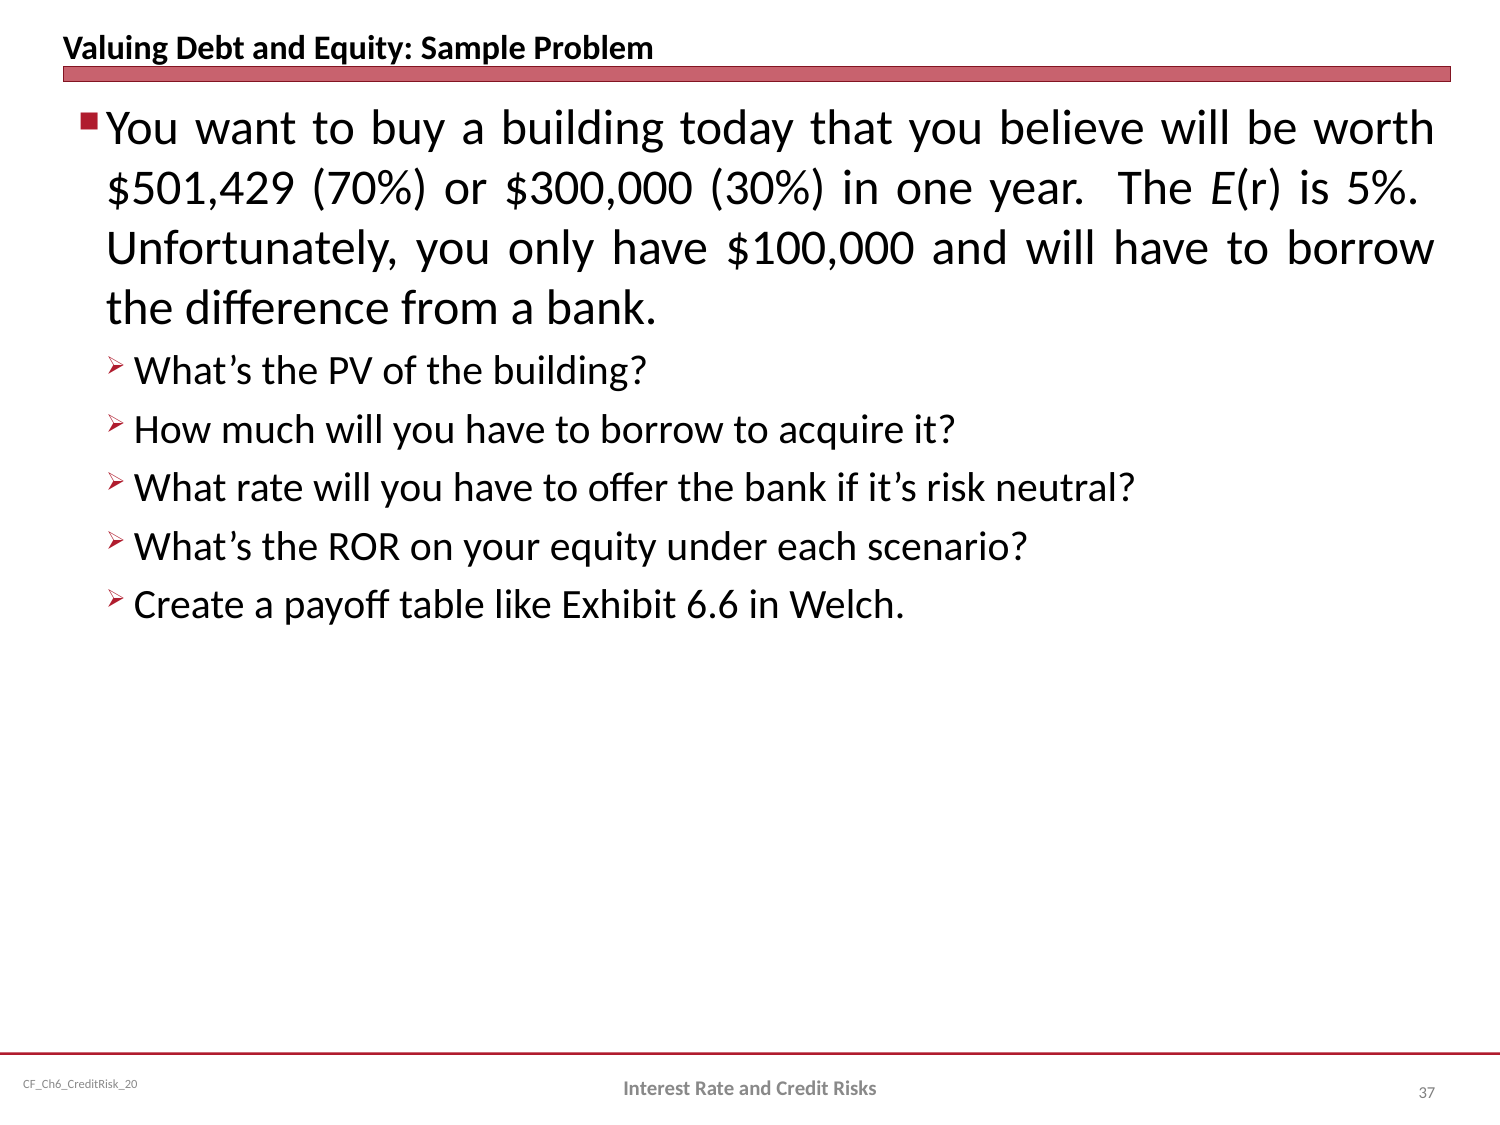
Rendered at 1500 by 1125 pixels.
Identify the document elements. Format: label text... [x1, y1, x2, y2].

title Valuing Debt and Equity: Sample Problem [62, 6, 1451, 67]
list You want to buy a building today that you believe will be worth $501,429 (70%) or $300,000 (30%) in one year. The E(r) is 5%. Unfortunately, you only have $100,000 and will have to borrow the difference from a bank. What’s the PV of the building? How much will you have to borrow to acquire it? What rate will you have to offer the bank if it’s risk neutral? What’s the ROR on your equity under each scenario? Create a payoff table like Exhibit 6.6 in Welch. [63, 87, 1451, 1041]
slide_number 37 [1375, 1061, 1451, 1122]
footer Interest Rate and Credit Risks [512, 1056, 988, 1117]
